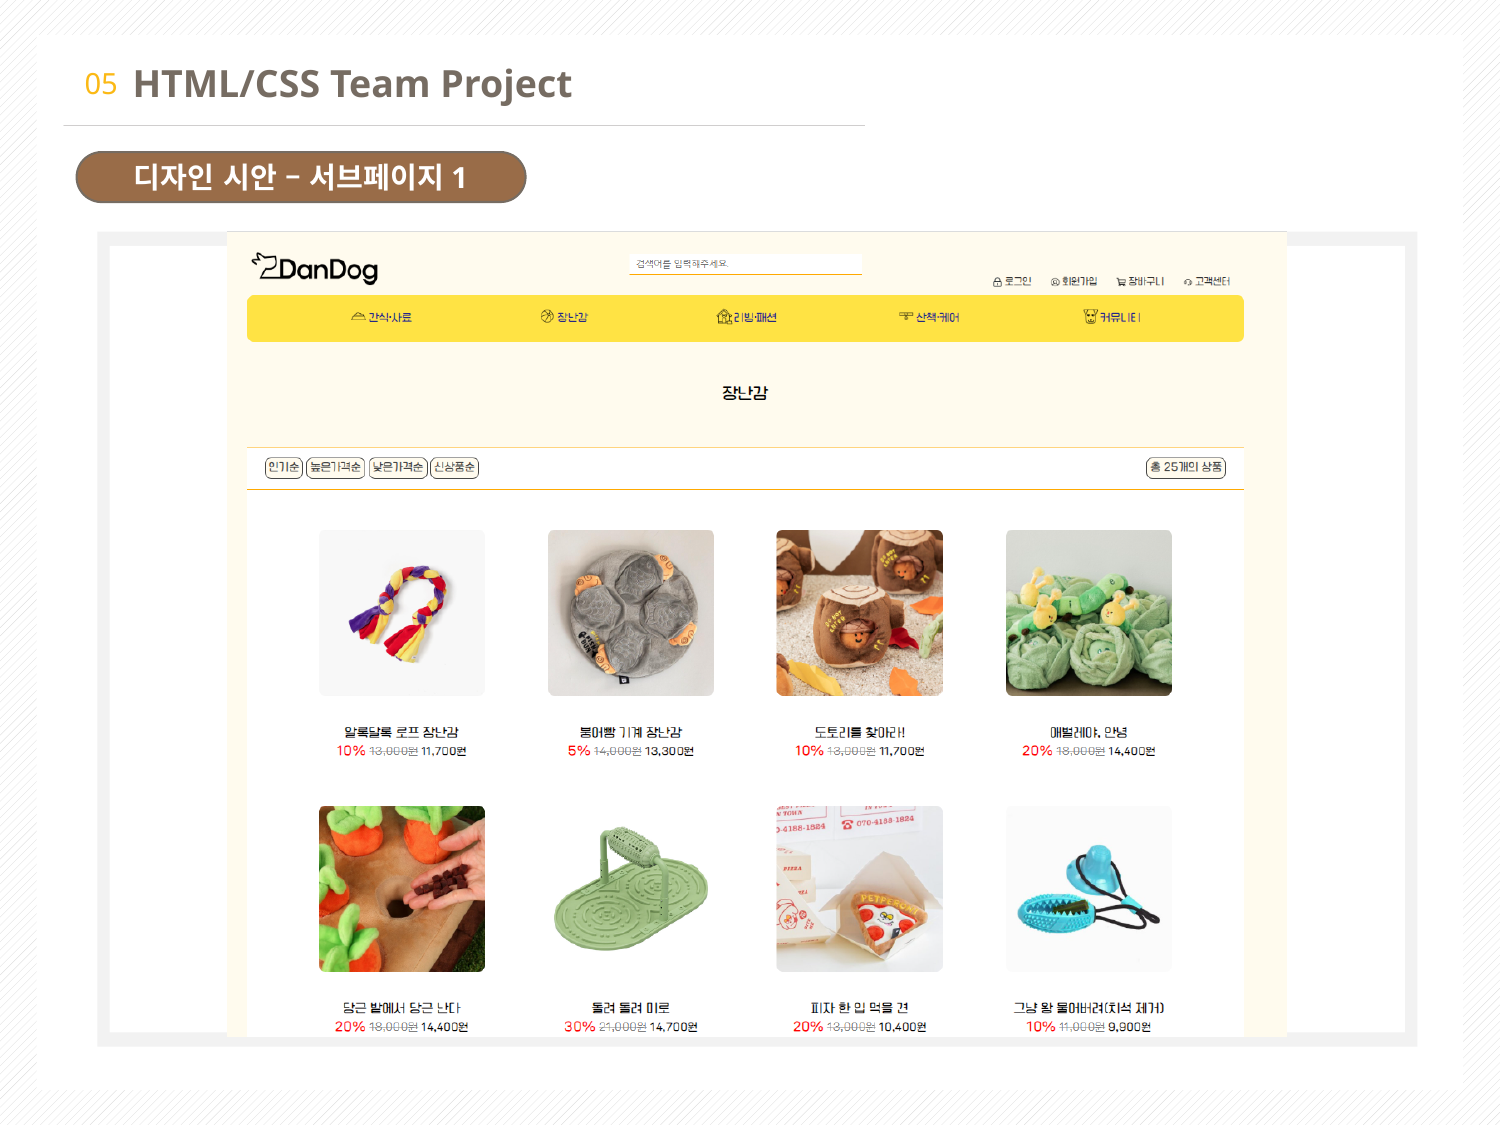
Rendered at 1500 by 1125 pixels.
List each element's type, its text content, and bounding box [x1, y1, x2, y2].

text_box 디자인 시안 – 서브페이지1 [75, 151, 527, 204]
picture [227, 231, 1287, 1037]
list HTML/CSS Team Project [132, 62, 758, 108]
list 05 [72, 63, 131, 107]
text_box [97, 231, 1418, 1047]
